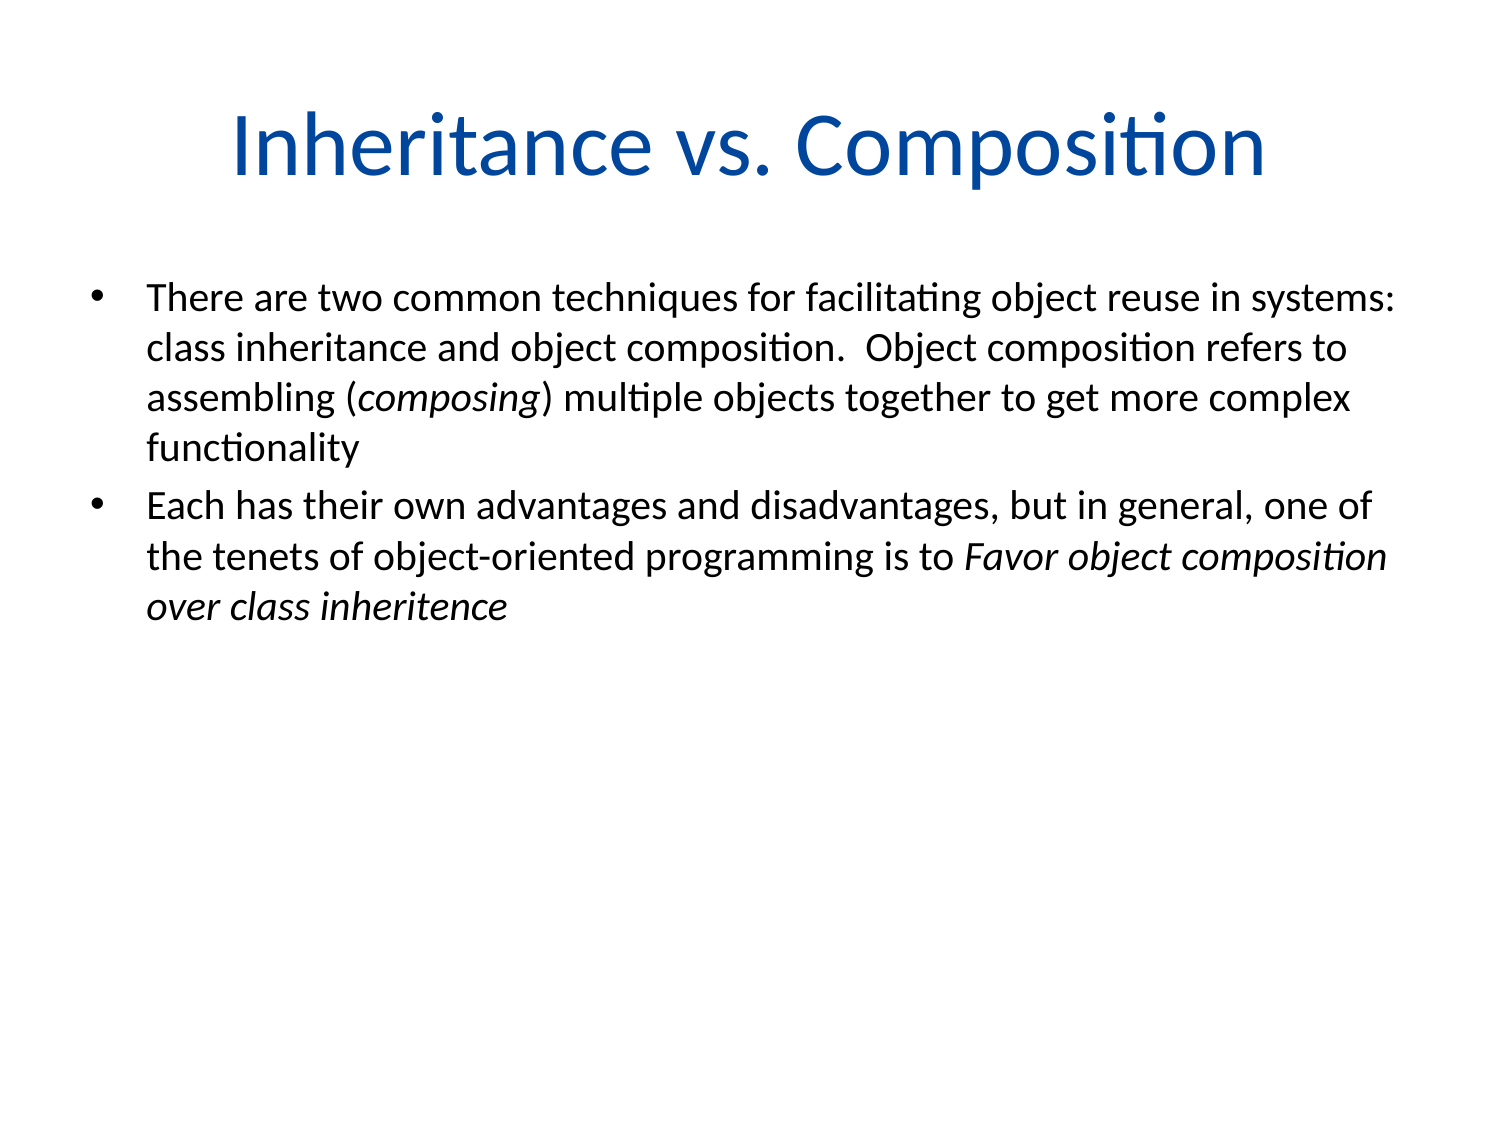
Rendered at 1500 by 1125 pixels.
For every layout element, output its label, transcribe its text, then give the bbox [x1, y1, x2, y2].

list There are two common techniques for facilitating object reuse in systems: class inheritance and object composition. Object composition refers to assembling (composing) multiple objects together to get more complex functionality Each has their own advantages and disadvantages, but in general, one of the tenets of object-oriented programming is to Favor object composition over class inheritence [75, 262, 1425, 1005]
title Inheritance vs. Composition [75, 45, 1425, 233]
